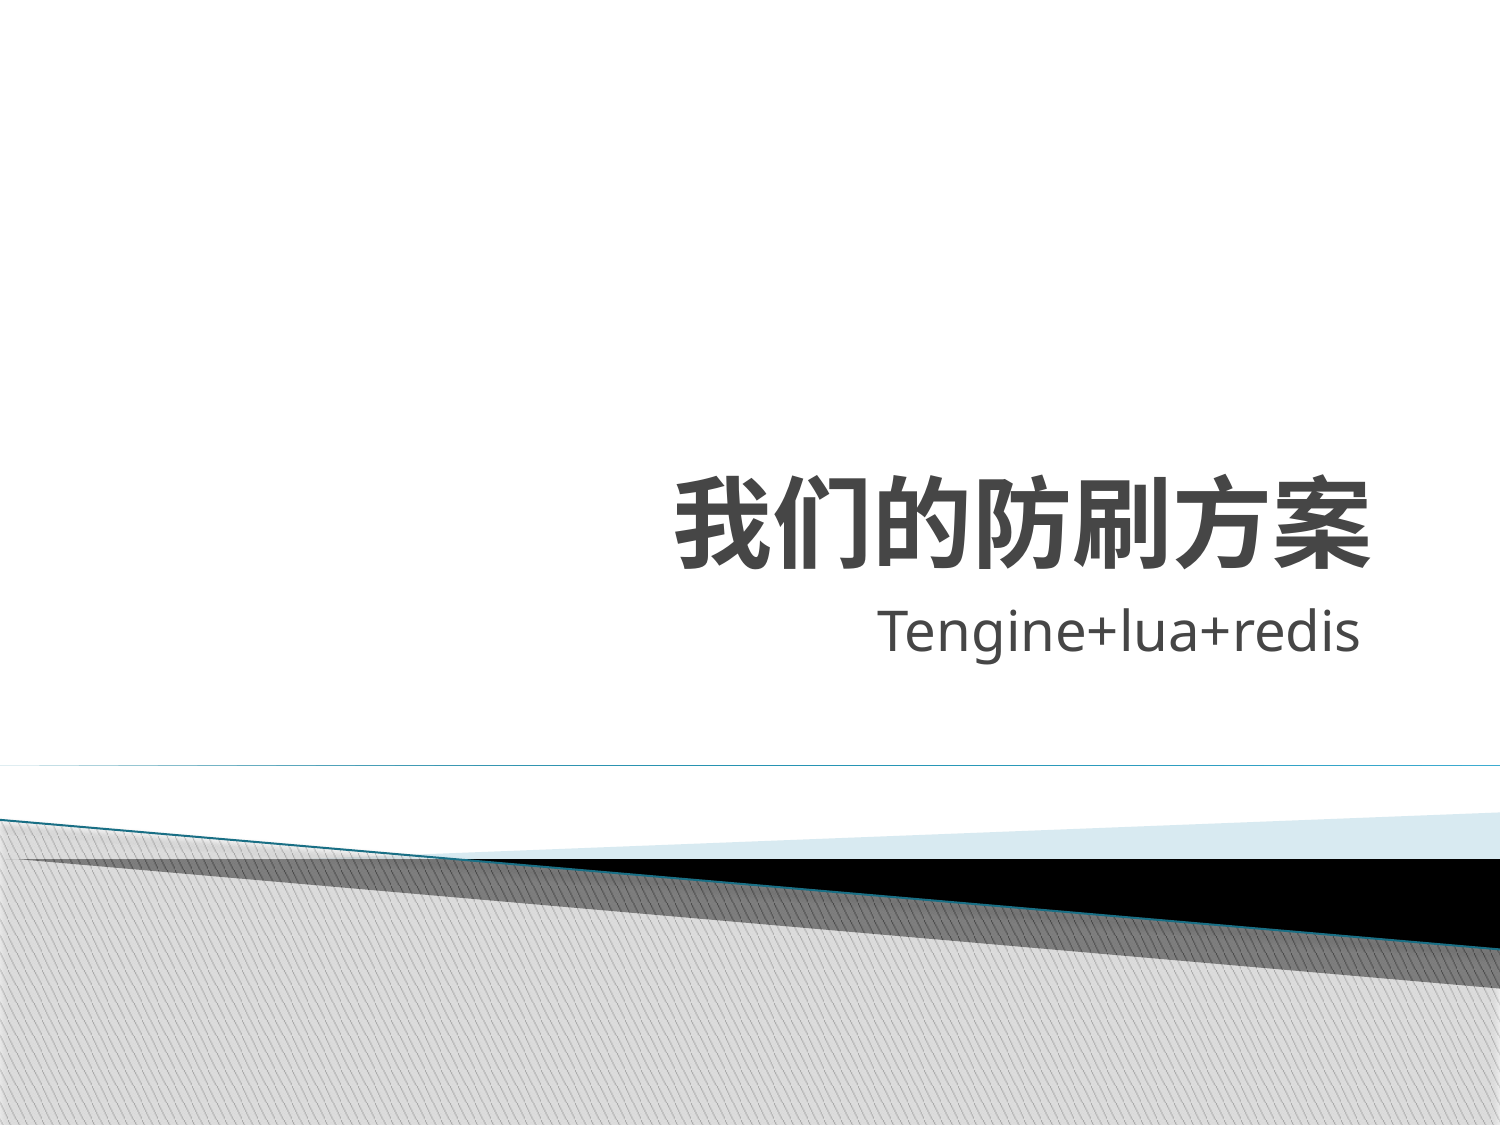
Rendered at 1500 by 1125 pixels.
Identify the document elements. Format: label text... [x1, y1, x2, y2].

subtitle Tengine+lua+redis [112, 587, 1388, 785]
picture [5, 859, 1500, 989]
title 我们的防刷方案 [112, 287, 1388, 587]
